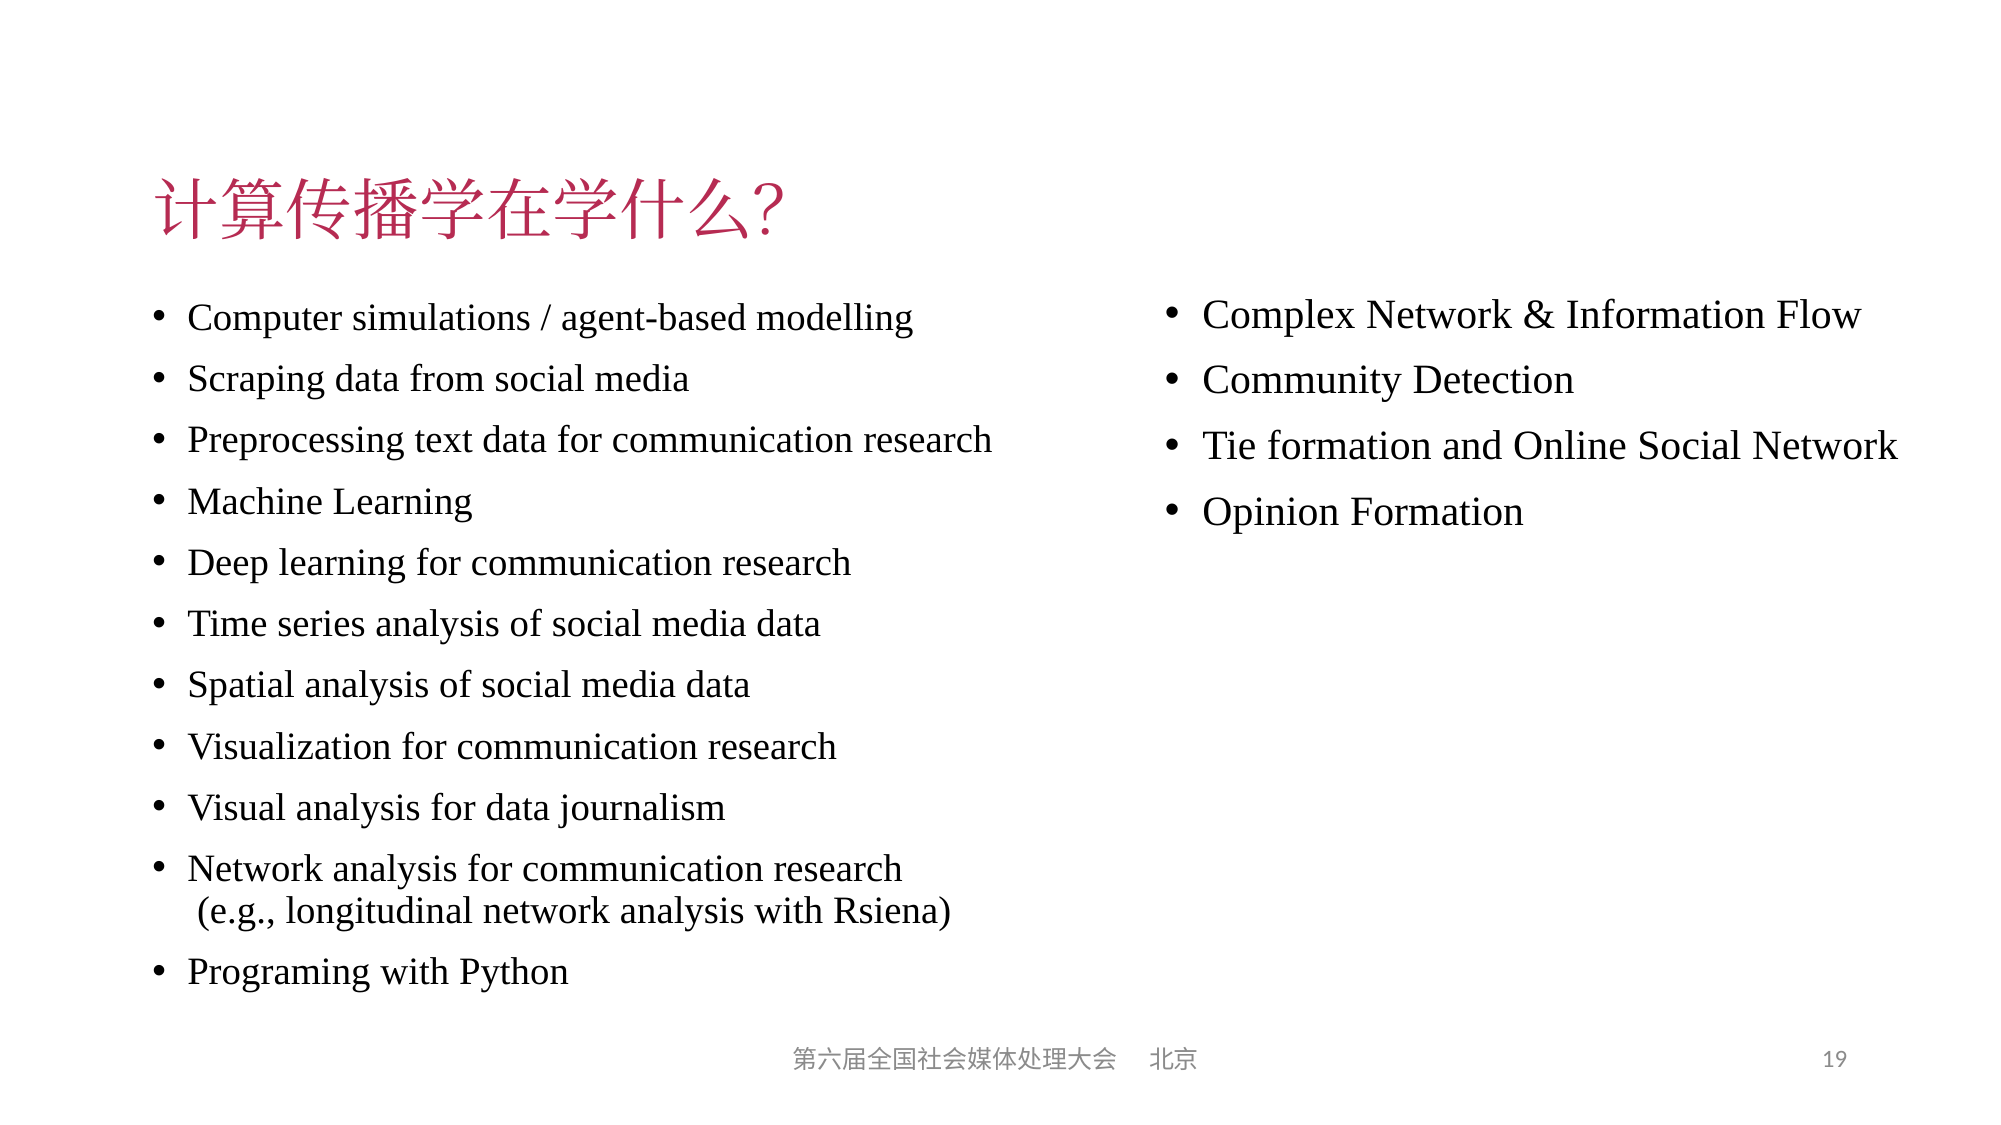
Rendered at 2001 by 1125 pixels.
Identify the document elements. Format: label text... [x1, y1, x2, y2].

list Computer simulations / agent-based modelling Scraping data from social media Preprocessing text data for communication research Machine Learning Deep learning for communication research Time series analysis of social media data Spatial analysis of social media data Visualization for communication research Visual analysis for data journalism Network analysis for communication research (e.g., longitudinal network analysis with Rsiena) Programing with Python [137, 289, 1863, 1004]
title 计算传播学在学什么？ [137, 142, 1863, 285]
list Complex Network & Information Flow Community Detection Tie formation and Online Social Network Opinion Formation [1149, 284, 2000, 999]
slide_number 19 [1412, 1027, 1863, 1088]
footer 第六届全国社会媒体处理大会 北京 [683, 1028, 1317, 1089]
